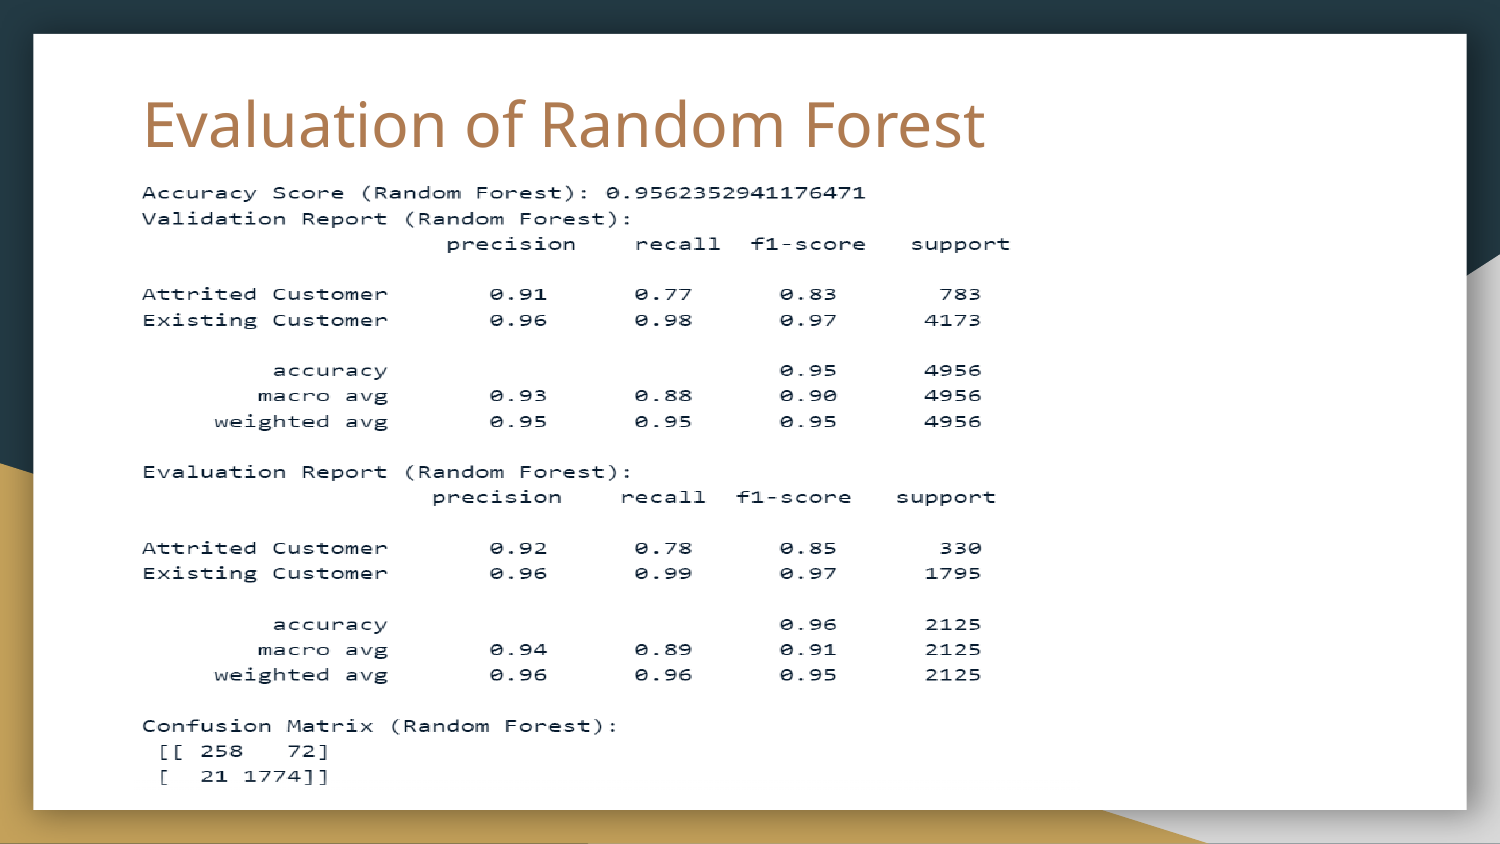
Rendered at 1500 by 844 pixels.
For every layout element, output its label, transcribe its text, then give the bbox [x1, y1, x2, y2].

title Evaluation of Random Forest [127, 69, 1359, 227]
picture [134, 178, 1080, 791]
